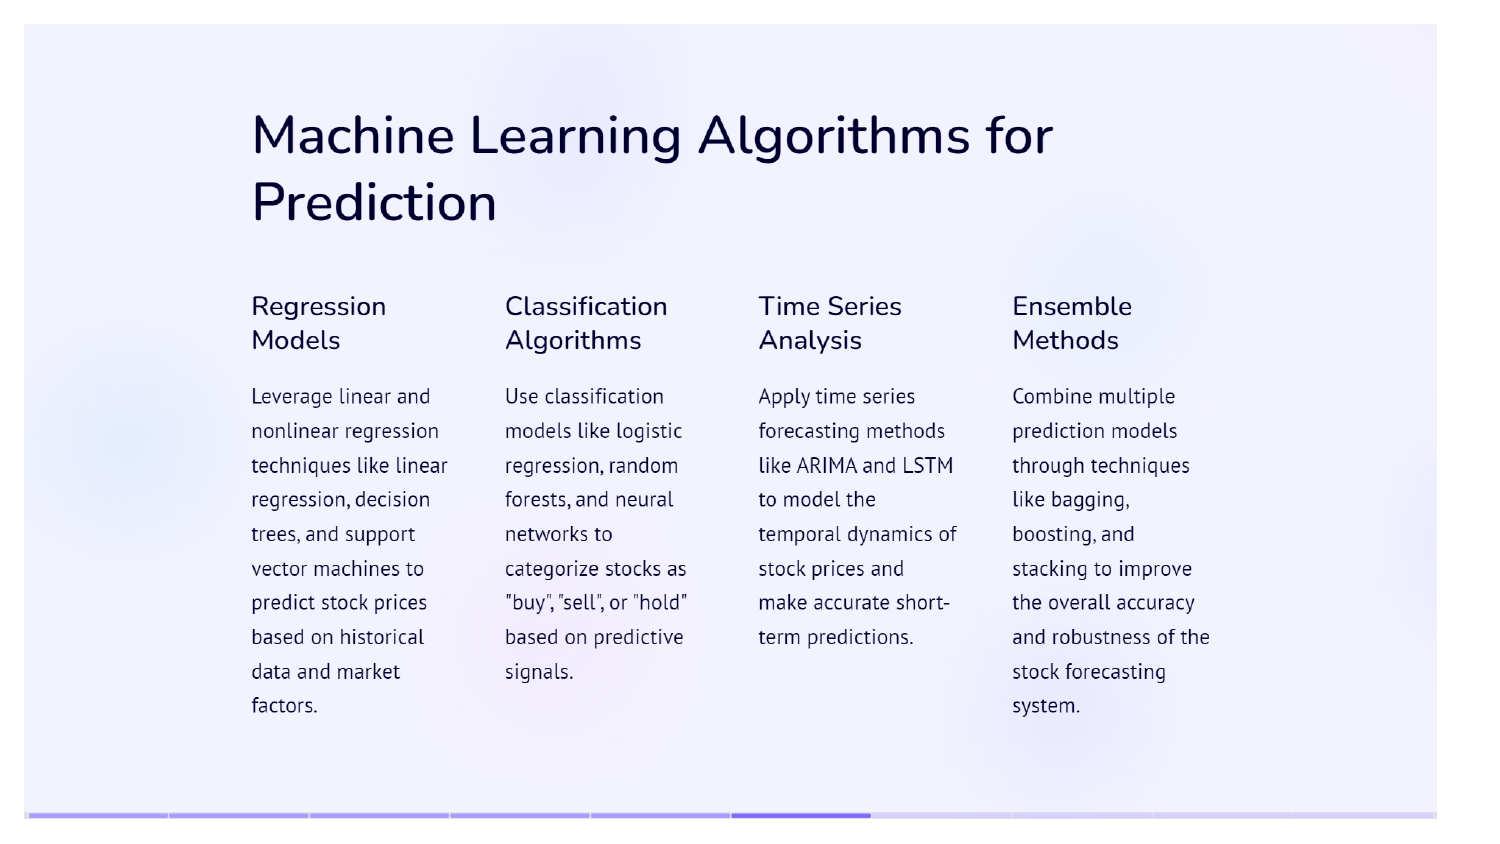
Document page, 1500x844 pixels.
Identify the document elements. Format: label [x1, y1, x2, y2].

picture [24, 24, 1437, 819]
